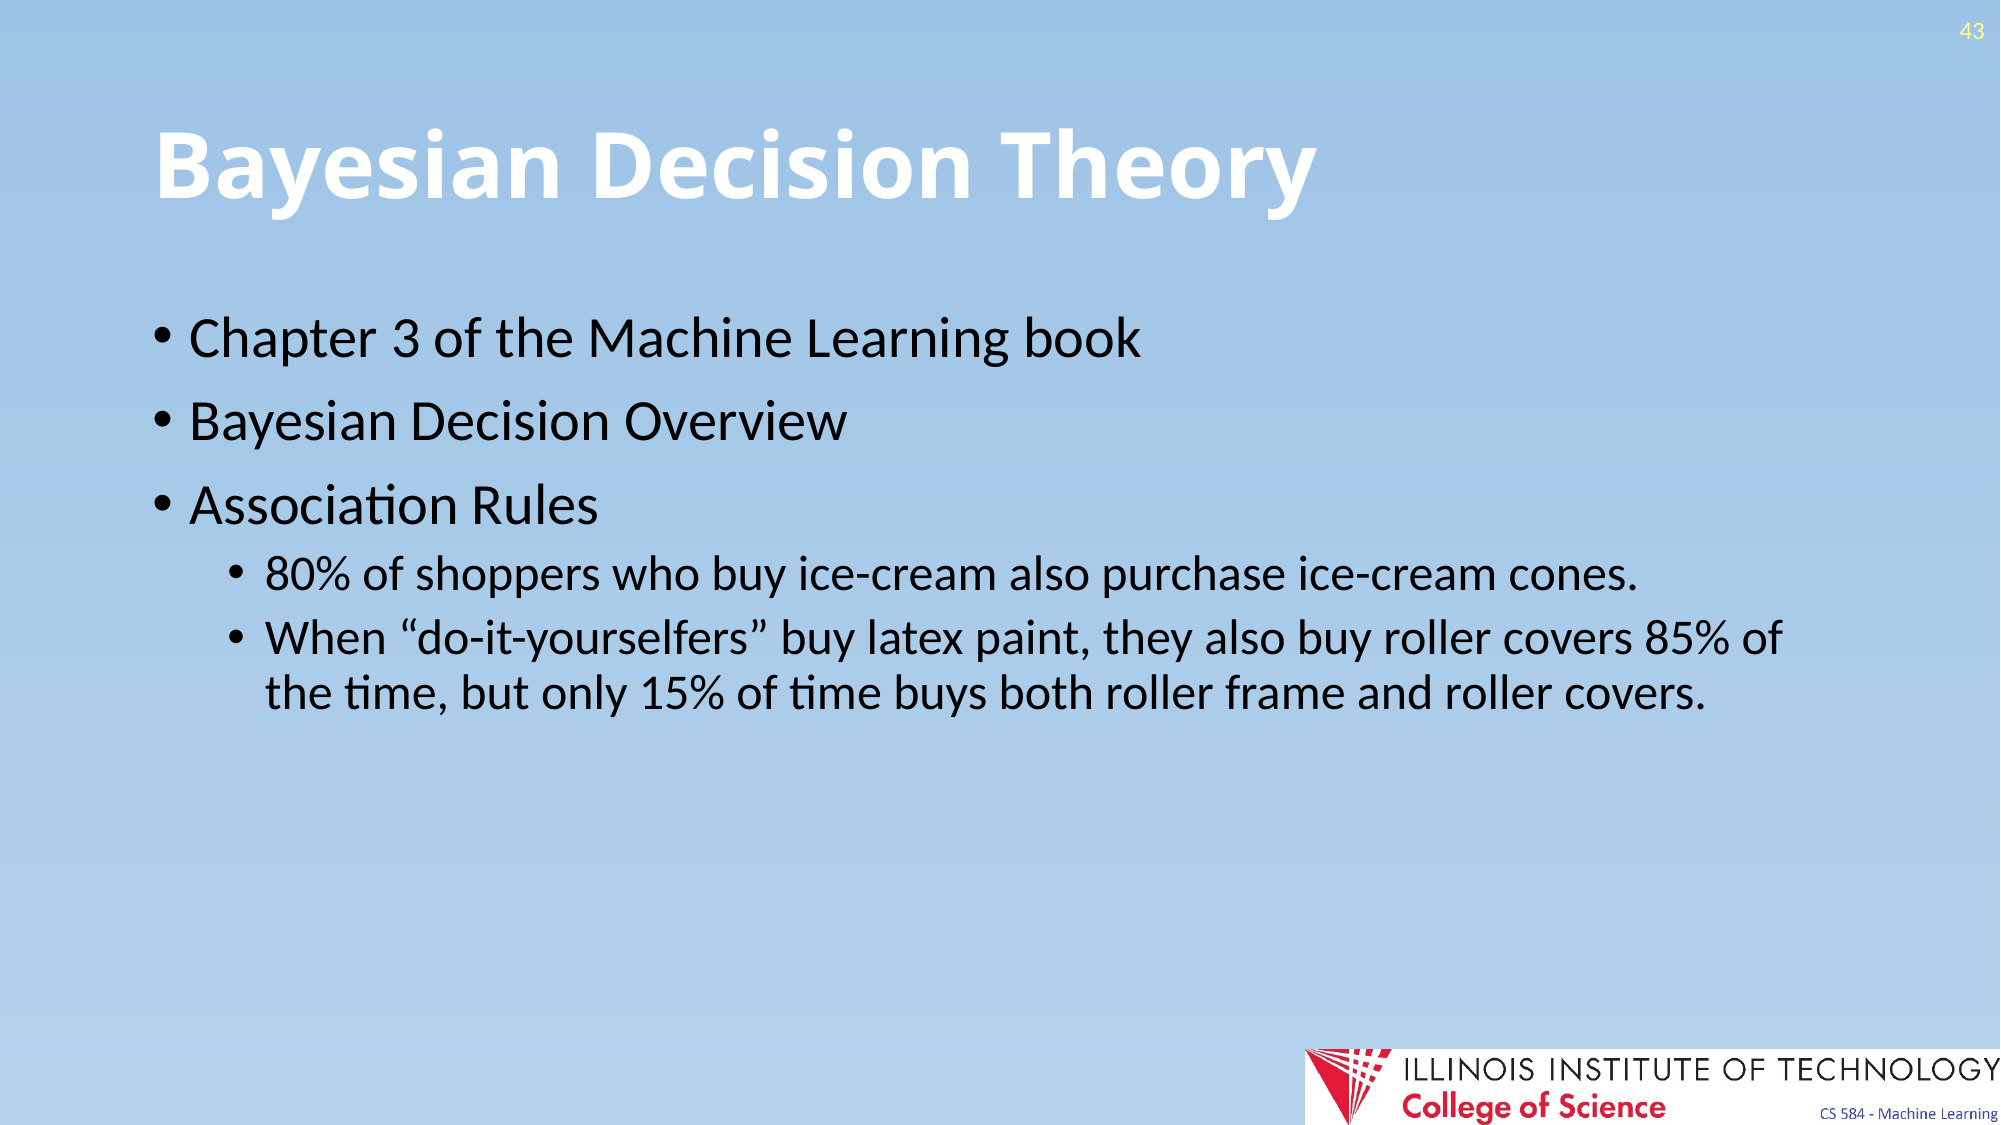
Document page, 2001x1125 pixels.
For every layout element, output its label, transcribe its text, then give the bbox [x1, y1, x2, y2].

title Bayesian Decision Theory [137, 59, 1863, 278]
list Chapter 3 of the Machine Learning book Bayesian Decision Overview Association Rules 80% of shoppers who buy ice-cream also purchase ice-cream cones. When “do-it-yourselfers” buy latex paint, they also buy roller covers 85% of the time, but only 15% of time buys both roller frame and roller covers. [137, 299, 1863, 1014]
picture [1305, 1049, 2000, 1125]
slide_number 43 [1550, 0, 2000, 60]
